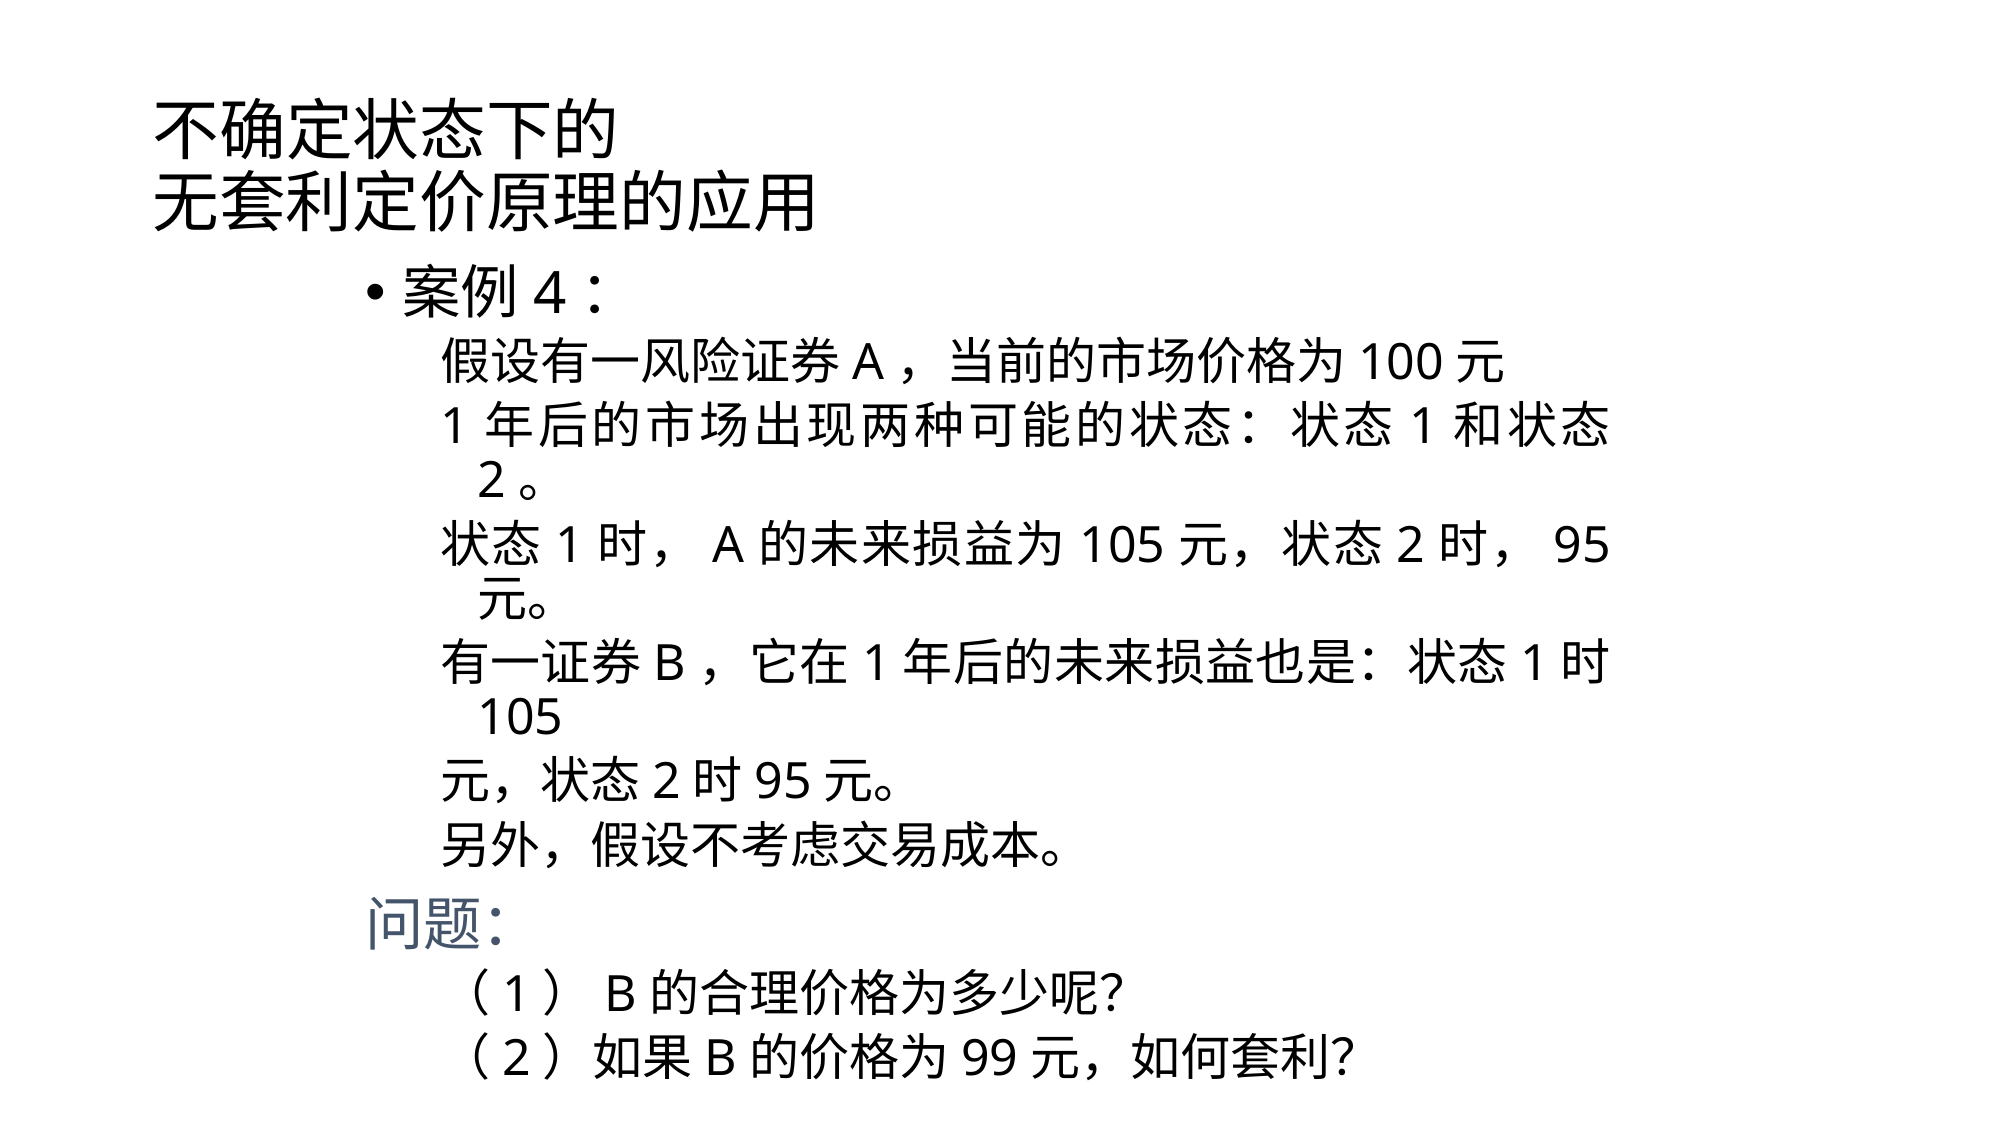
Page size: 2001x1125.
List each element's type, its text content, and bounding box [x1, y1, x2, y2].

title 不确定状态下的 无套利定价原理的应用 [137, 59, 1863, 278]
list 案例4： 假设有一风险证券A，当前的市场价格为100元 1年后的市场出现两种可能的状态：状态1和状态2。 状态1时，A的未来损益为105元，状态2时，95元。 有一证券B，它在1年后的未来损益也是：状态1时105 元，状态2时95元。 另外，假设不考虑交易成本。 问题： （1）B的合理价格为多少呢？ （2）如果B的价格为99元，如何套利？ [350, 255, 1638, 1006]
